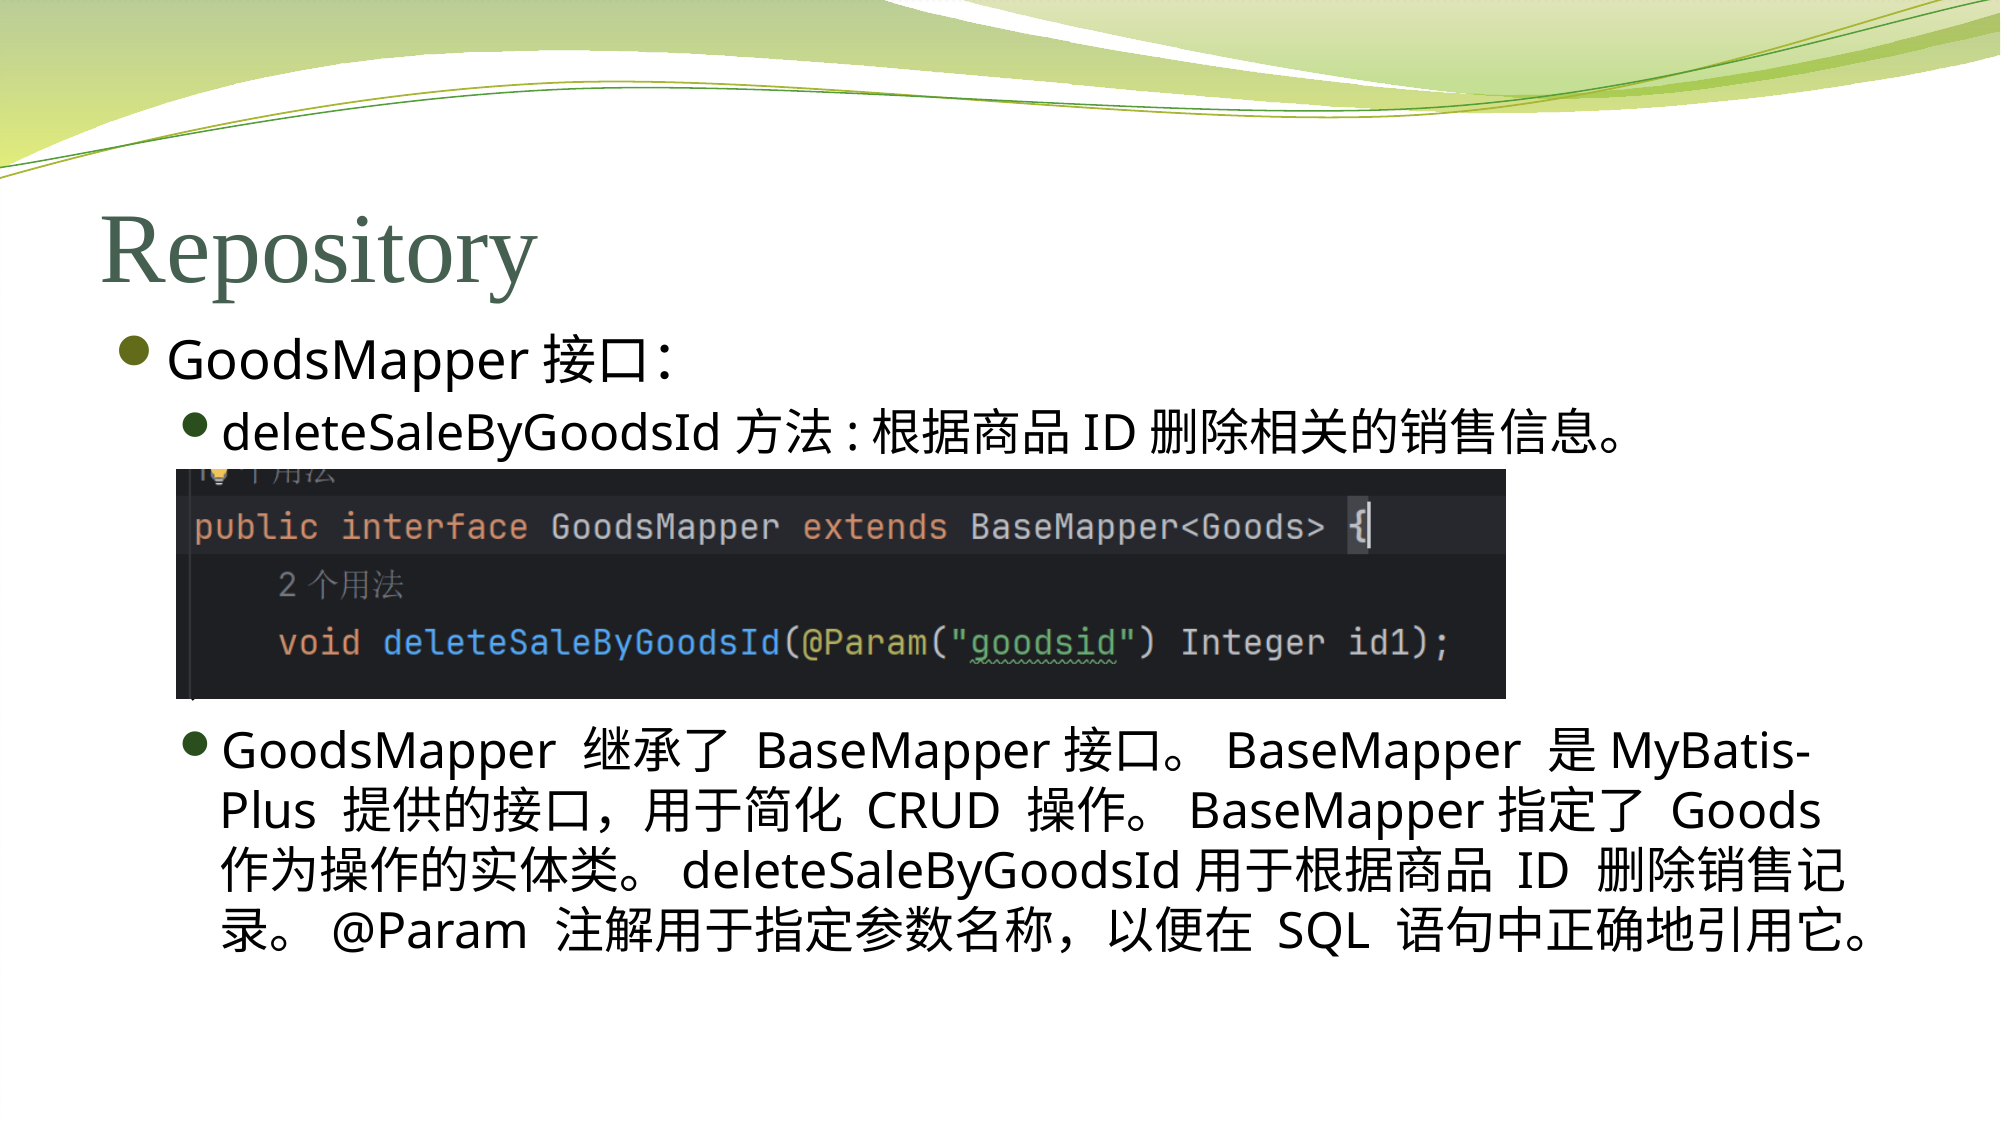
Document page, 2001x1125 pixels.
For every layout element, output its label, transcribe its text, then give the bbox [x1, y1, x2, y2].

list GoodsMapper接口： deleteSaleByGoodsId方法:根据商品ID删除相关的销售信息。 、 GoodsMapper 继承了 BaseMapper接口。BaseMapper 是MyBatis-Plus 提供的接口，用于简化 CRUD 操作。BaseMapper指定了 Goods 作为操作的实体类。deleteSaleByGoodsId用于根据商品 ID 删除销售记录。@Param 注解用于指定参数名称，以便在 SQL 语句中正确地引用它。 [99, 317, 1900, 1038]
title Repository [99, 115, 1900, 303]
picture [176, 469, 1506, 700]
